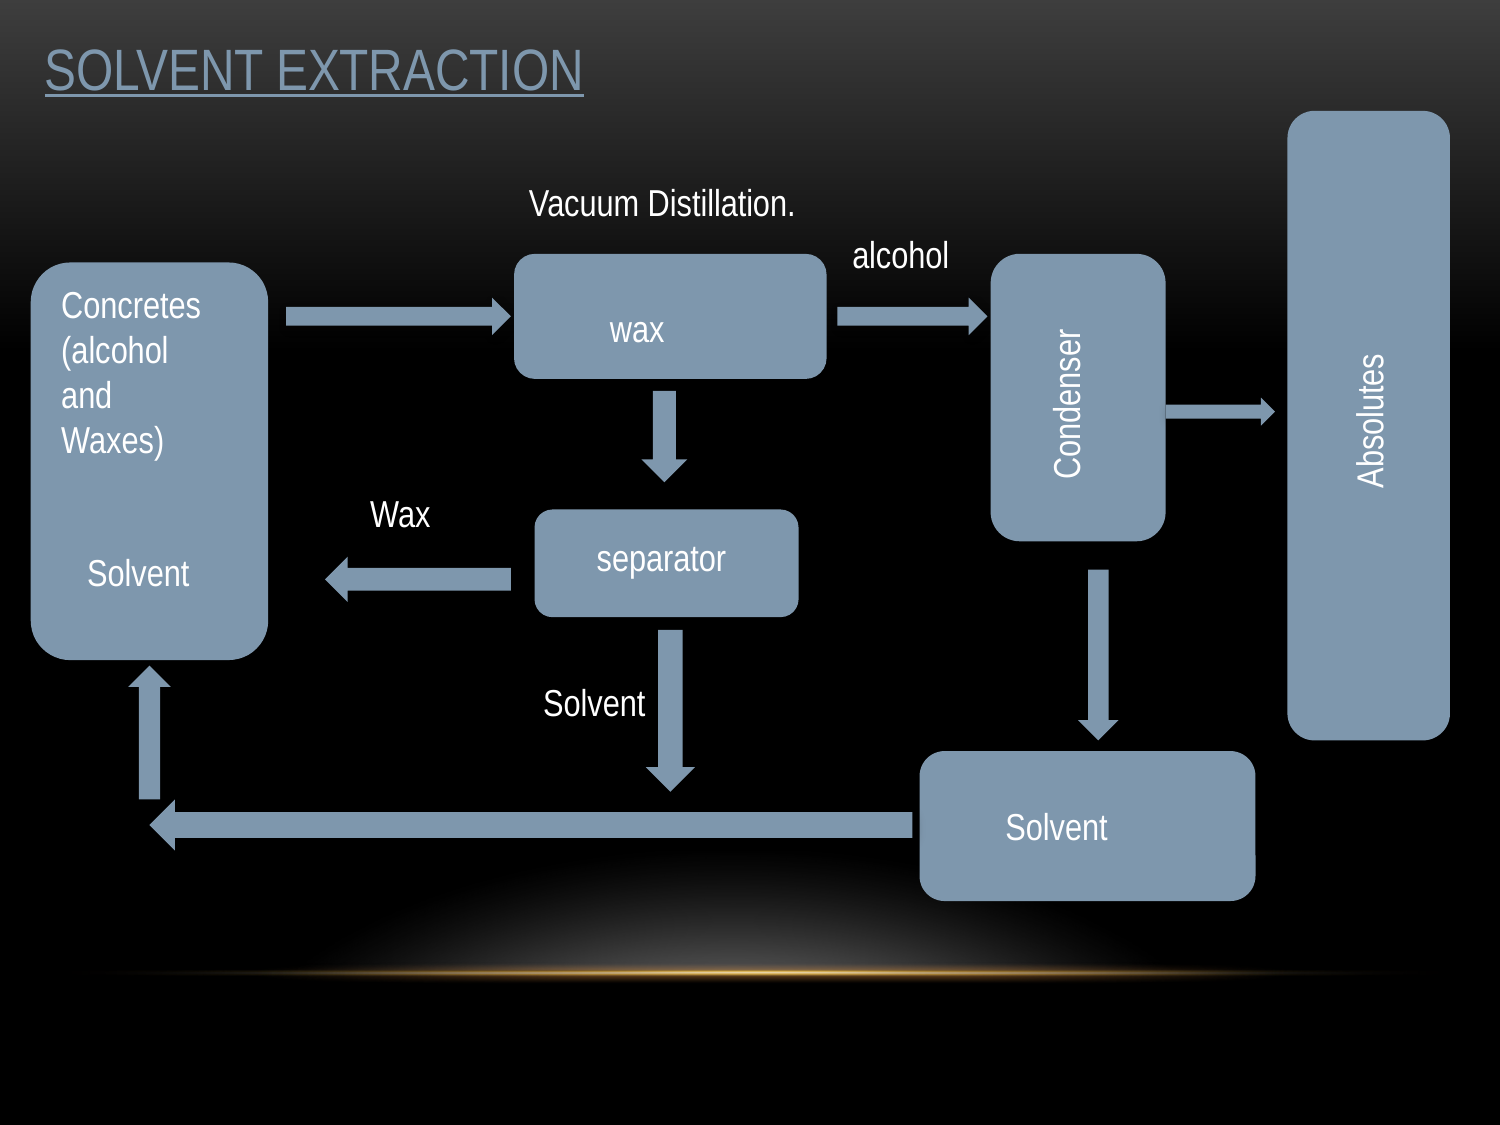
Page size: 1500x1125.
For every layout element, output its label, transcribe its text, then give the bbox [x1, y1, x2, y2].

text_box [918, 750, 1257, 902]
text_box [1286, 109, 1451, 742]
text_box Concretes (alcohol and Waxes) [46, 274, 238, 469]
text_box Solvent [528, 671, 847, 732]
text_box wax [595, 297, 688, 358]
text_box Solvent [72, 541, 213, 602]
text_box Wax [355, 482, 481, 543]
text_box [148, 798, 914, 852]
text_box SOLVENT EXTRACTION [29, 24, 599, 110]
text_box [285, 296, 512, 336]
text_box Condenser [1035, 297, 1096, 495]
text_box [1164, 396, 1276, 427]
picture [0, 0, 1500, 1125]
text_box alcohol [837, 223, 1038, 284]
text_box [324, 555, 512, 603]
text_box separator [581, 526, 745, 587]
text_box [533, 508, 800, 619]
text_box Vacuum Distillation. [514, 171, 813, 232]
text_box [644, 732, 696, 793]
text_box Absolutes [1338, 292, 1399, 504]
text_box [640, 389, 689, 483]
text_box [1077, 568, 1120, 742]
text_box Solvent [990, 795, 1207, 856]
text_box [513, 252, 828, 380]
text_box [836, 296, 989, 336]
text_box [657, 628, 684, 671]
text_box [989, 252, 1167, 543]
text_box [29, 261, 270, 662]
text_box [127, 664, 172, 801]
